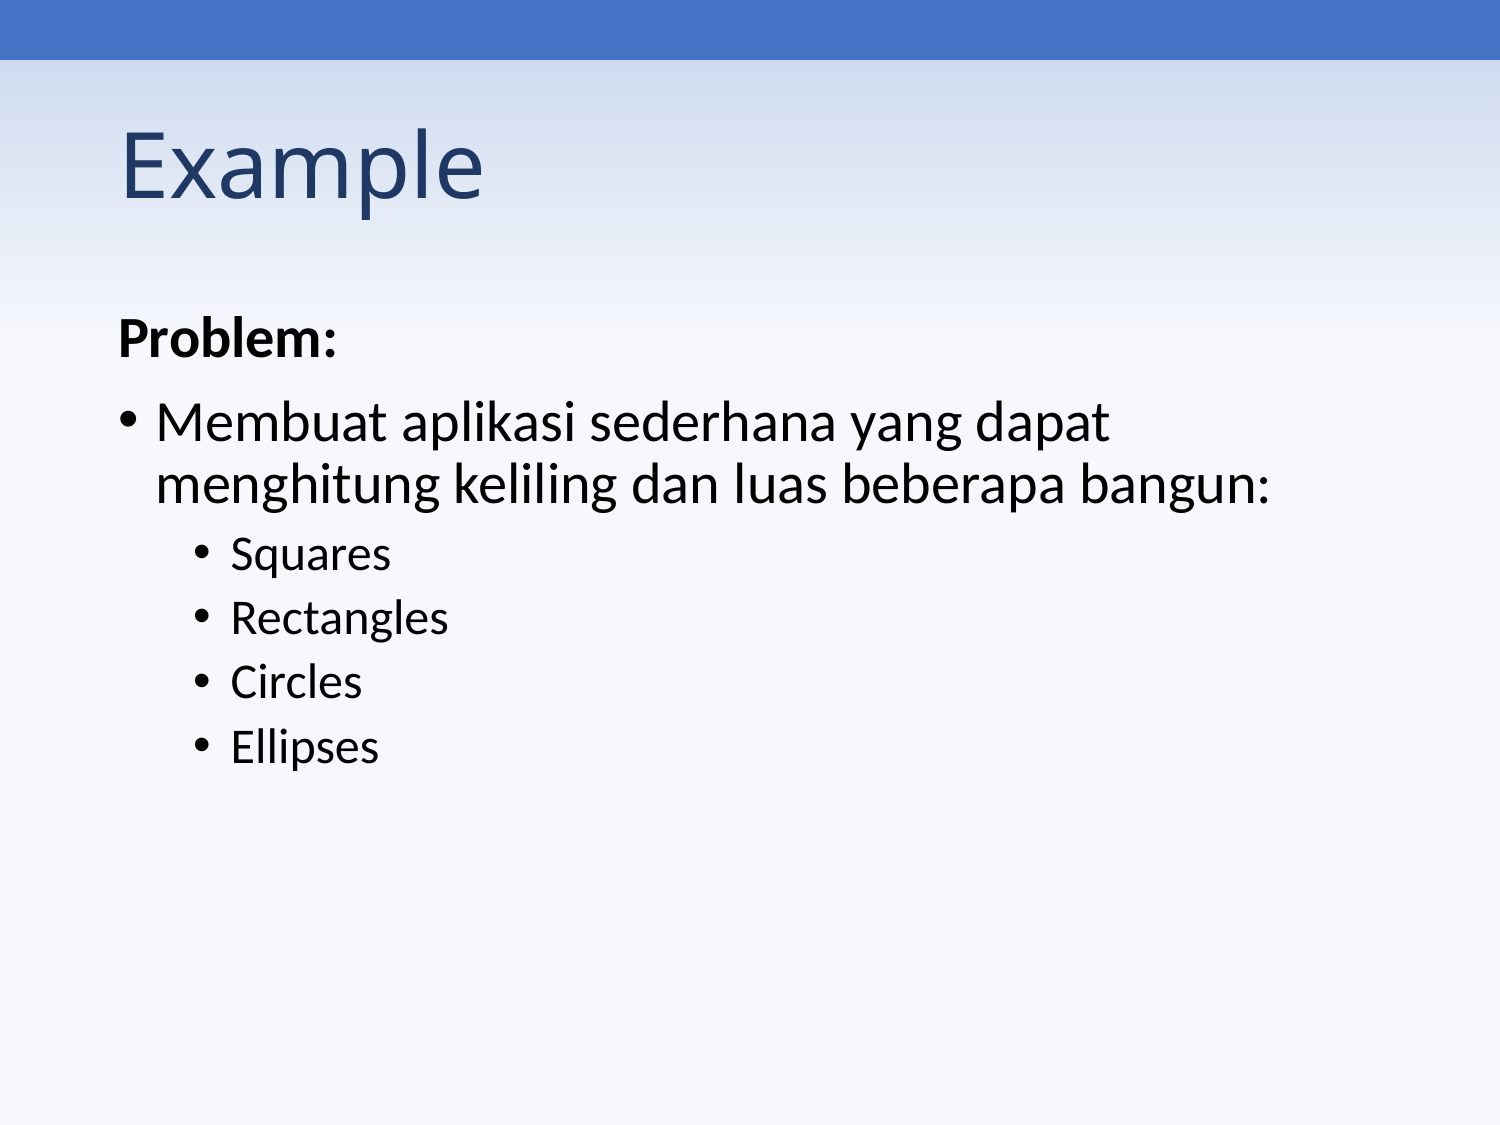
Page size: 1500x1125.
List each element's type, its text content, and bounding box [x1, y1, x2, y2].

title Example [103, 59, 1397, 278]
list Problem: Membuat aplikasi sederhana yang dapat menghitung keliling dan luas beberapa bangun: Squares Rectangles Circles Ellipses [103, 299, 1397, 1014]
